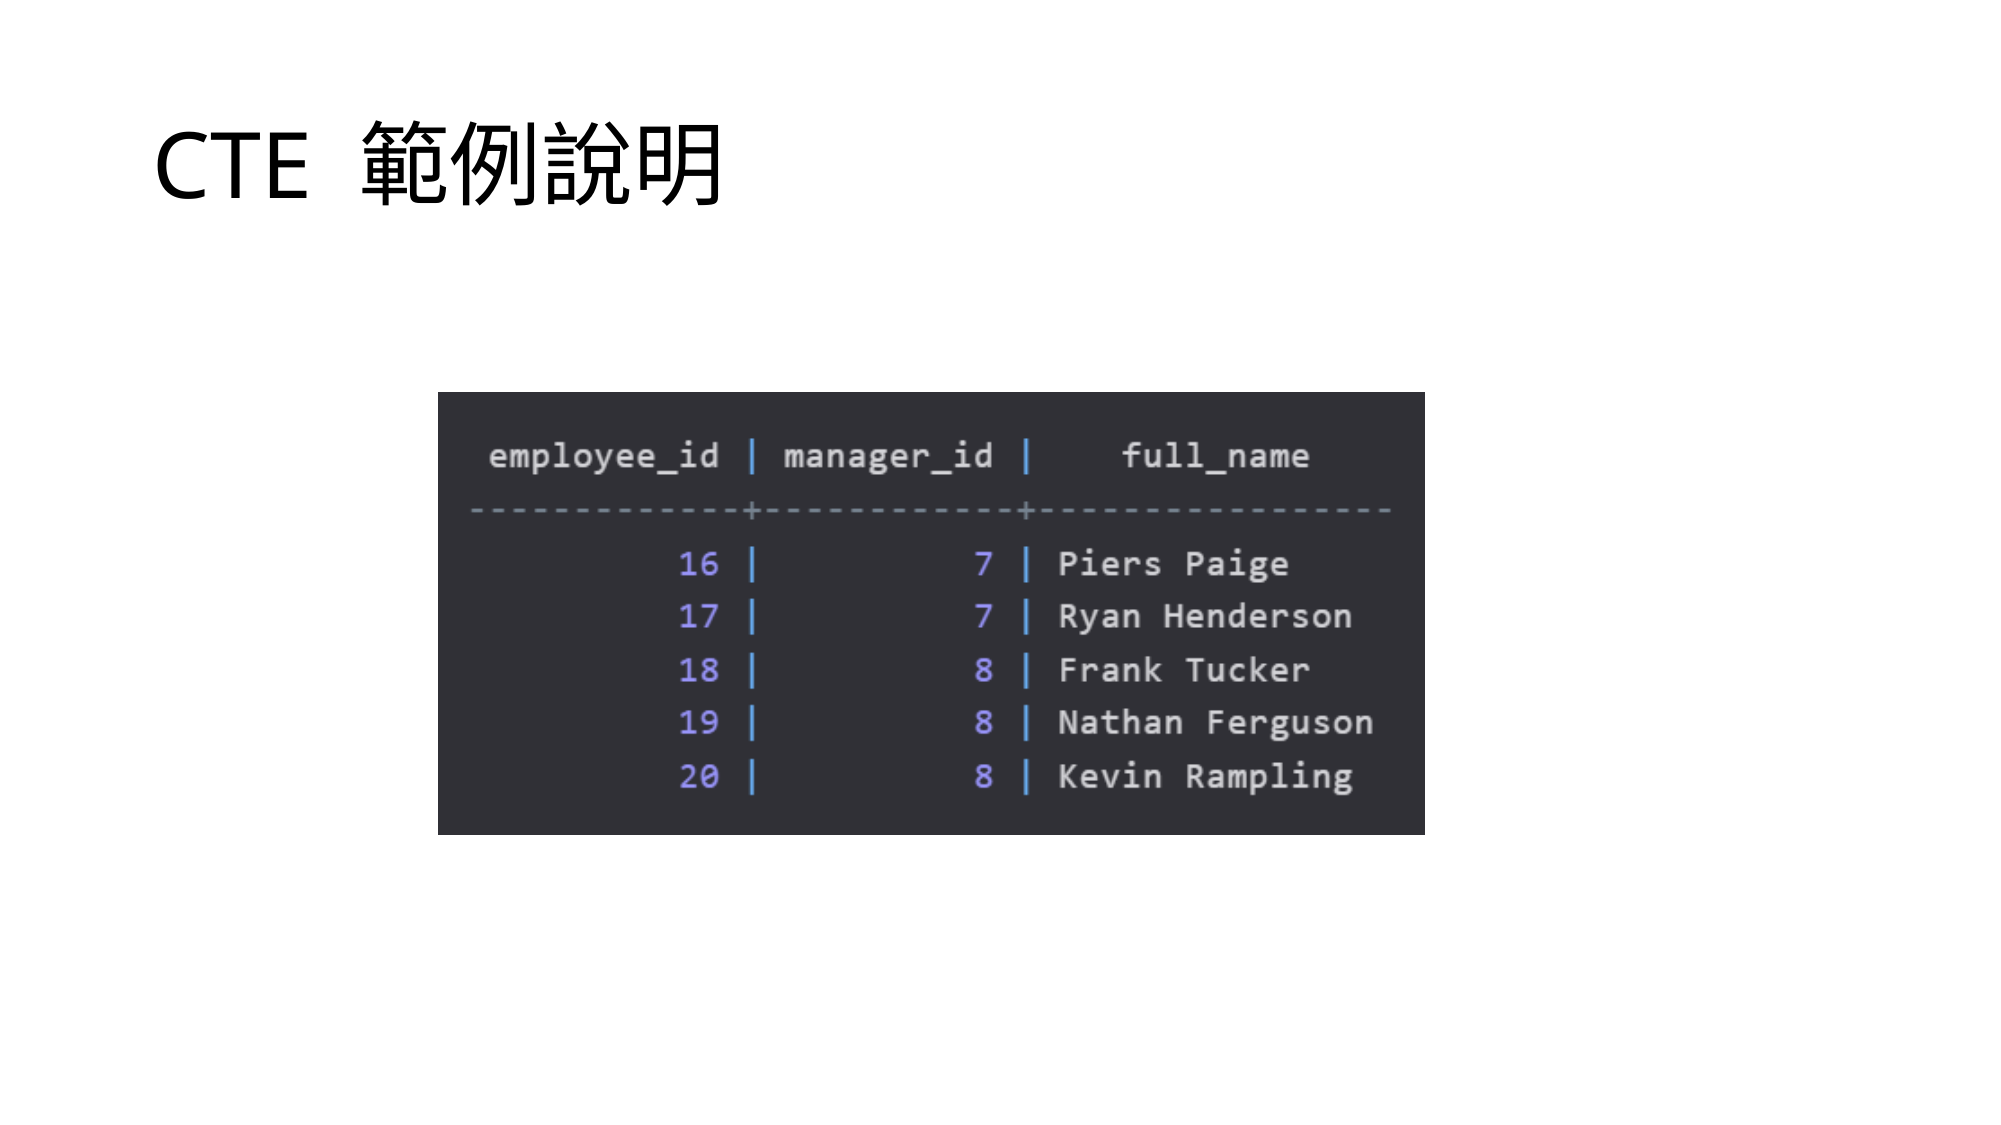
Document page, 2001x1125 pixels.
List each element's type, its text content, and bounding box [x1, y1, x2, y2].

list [438, 392, 1425, 835]
title CTE 範例說明 [137, 59, 1863, 278]
